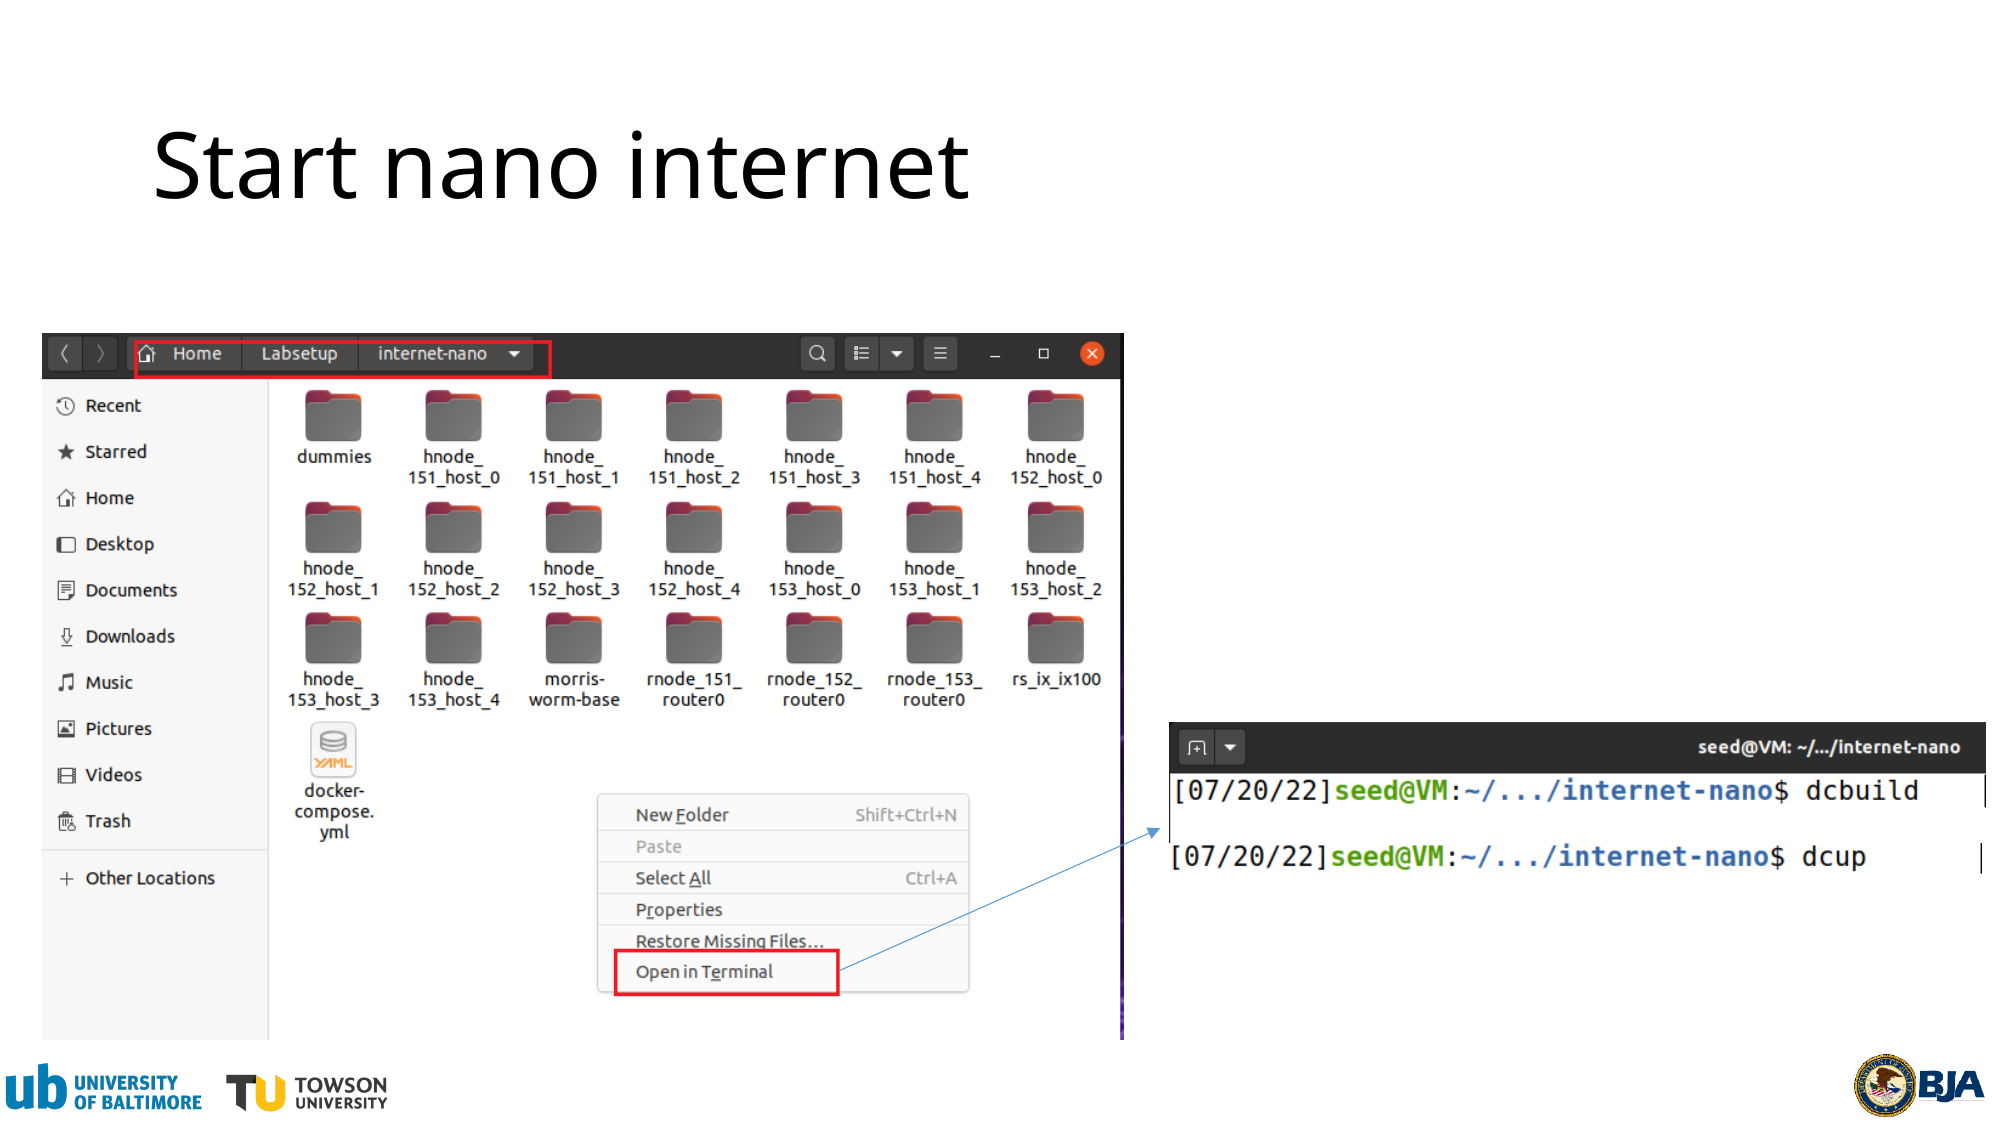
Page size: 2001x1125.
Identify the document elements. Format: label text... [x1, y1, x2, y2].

picture [0, 333, 1124, 1125]
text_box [839, 828, 1161, 971]
title Start nano internet [137, 59, 1863, 278]
picture [1169, 722, 1986, 902]
picture [1854, 1054, 1986, 1117]
